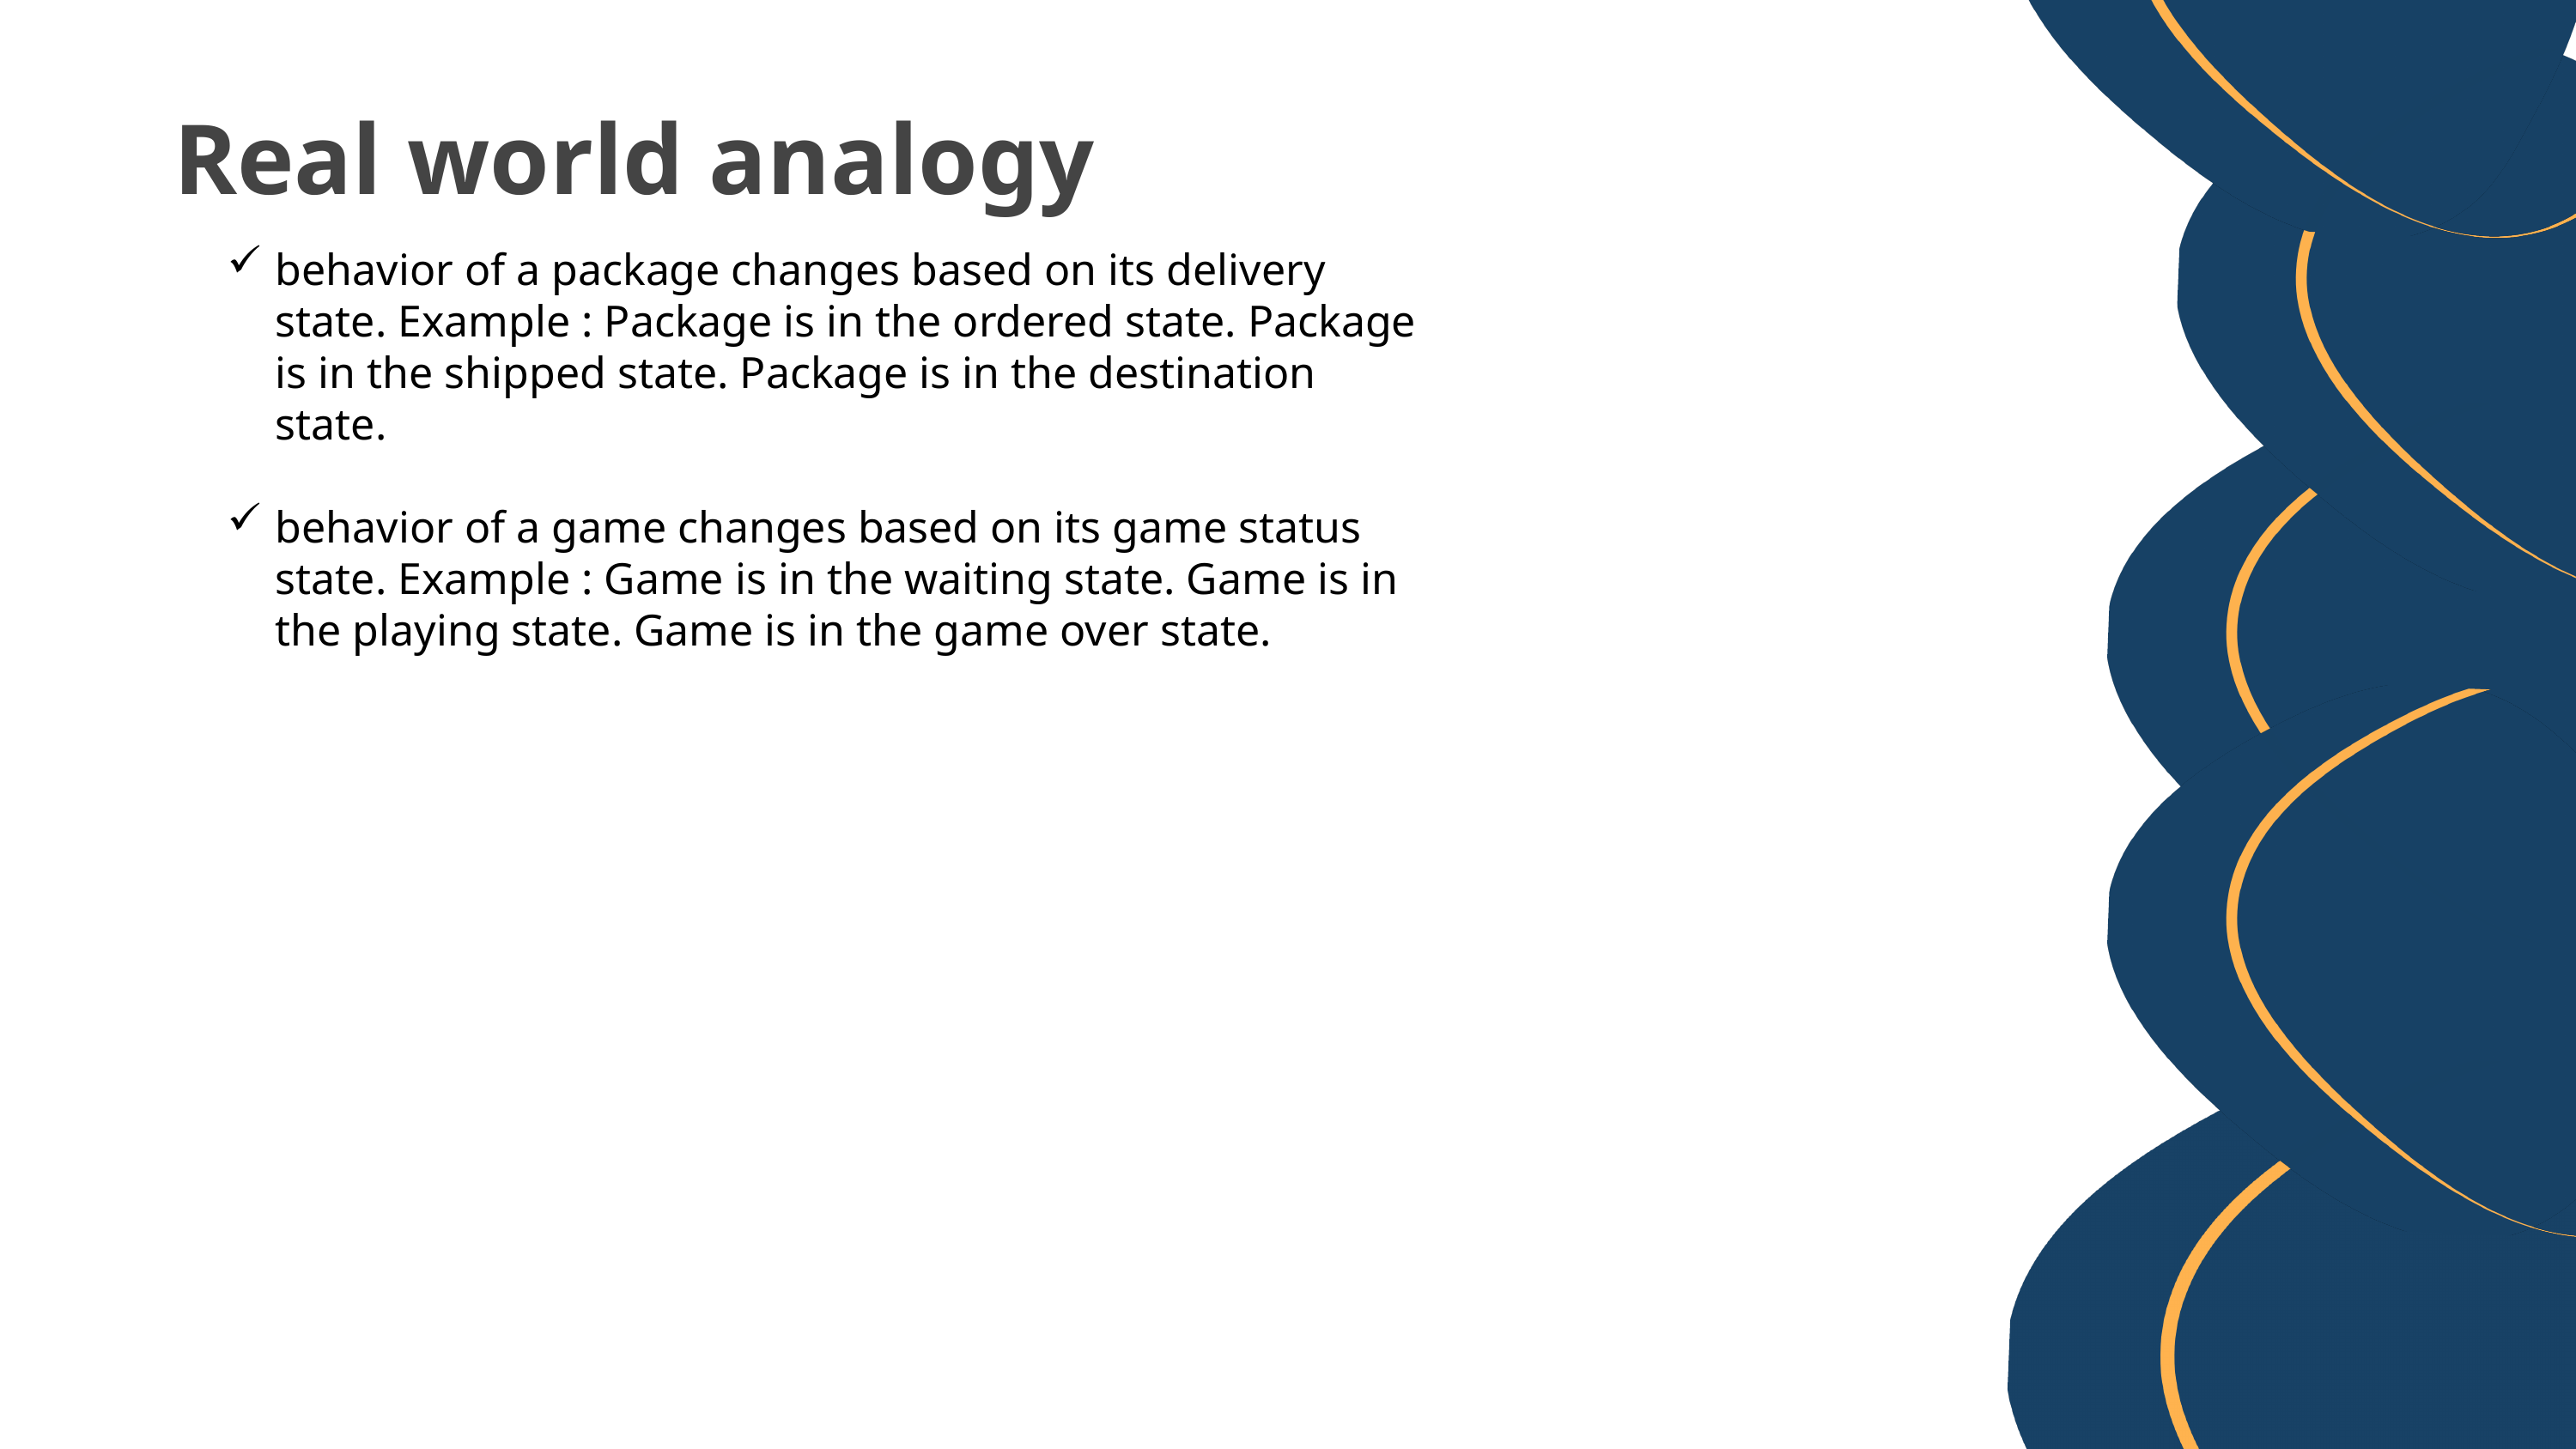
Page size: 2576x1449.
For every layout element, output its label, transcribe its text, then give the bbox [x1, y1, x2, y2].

text_box Real world analogy [161, 91, 1569, 220]
text_box [2166, 227, 2576, 595]
text_box [1998, 0, 2576, 243]
text_box [2005, 1042, 2576, 1449]
text_box [2096, 388, 2576, 934]
text_box behavior of a package changes based on its delivery state. Example : Package is in the ordered state. Package is in the shipped state. Package is in the destination state. behavior of a game changes based on its game status state. Example : Game is in the waiting state. Game is in the playing state. Game is in the game over state. [214, 236, 1437, 662]
text_box [2096, 675, 2576, 1239]
